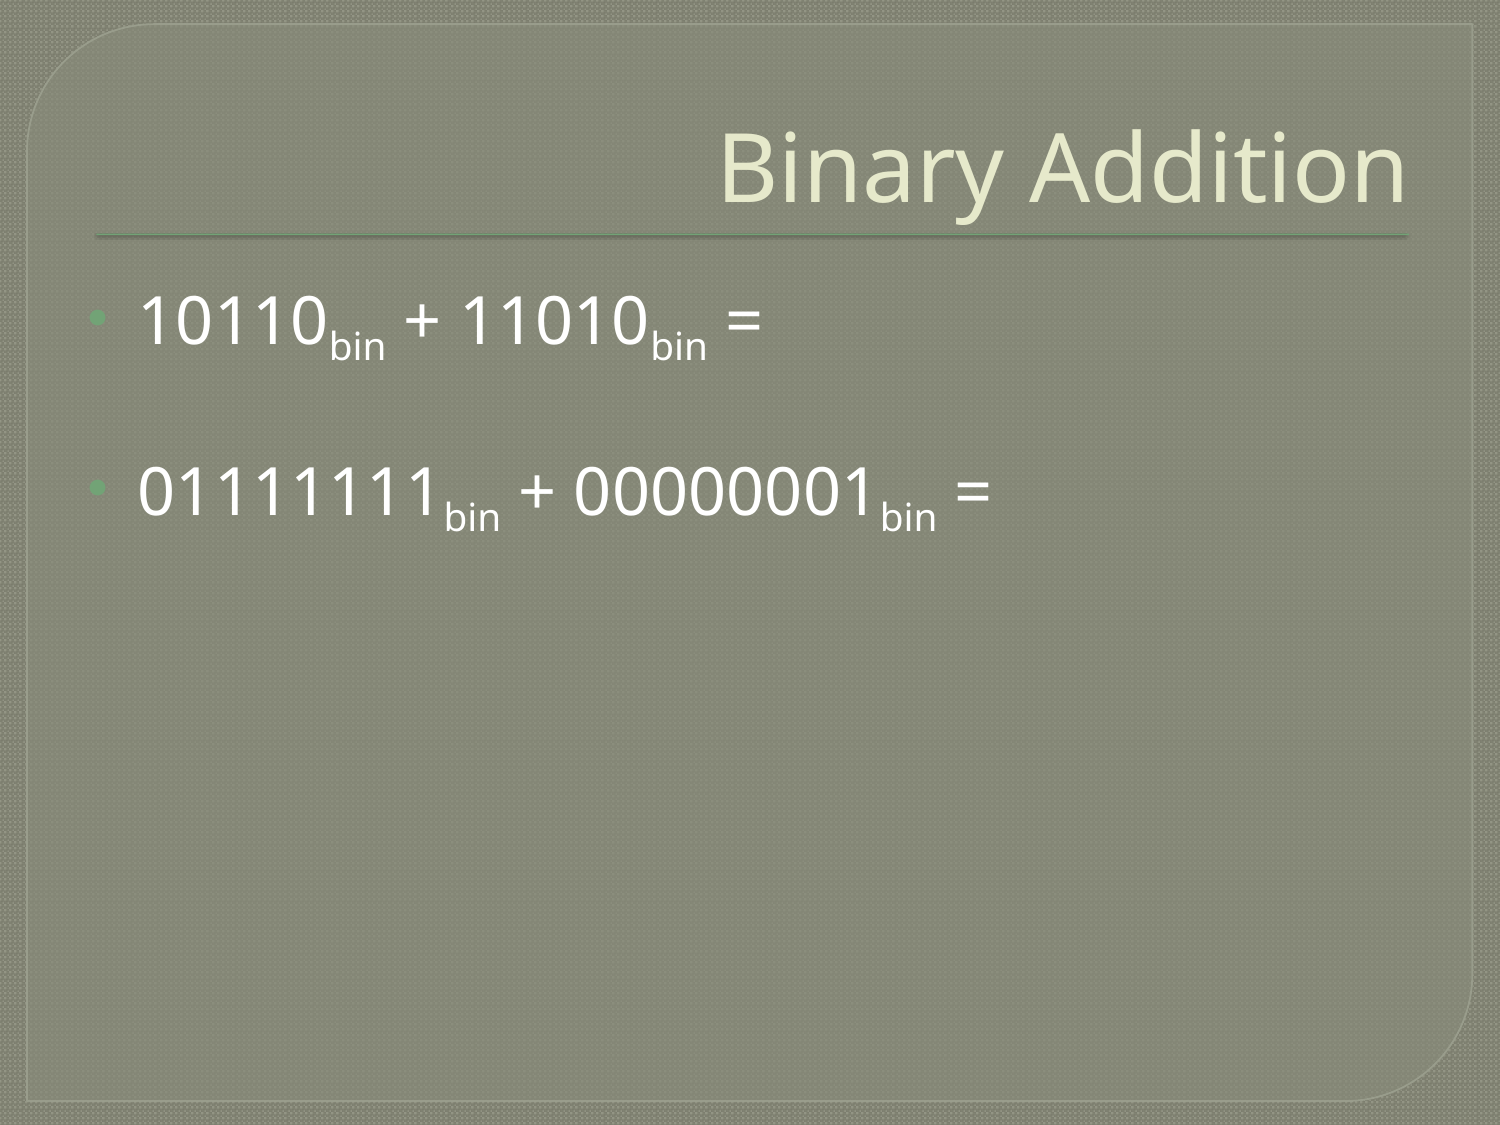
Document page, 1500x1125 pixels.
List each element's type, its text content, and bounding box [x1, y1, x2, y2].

title Binary Addition [75, 41, 1425, 230]
list 10110bin + 11010bin = 01111111bin + 00000001bin = [75, 270, 1425, 1013]
